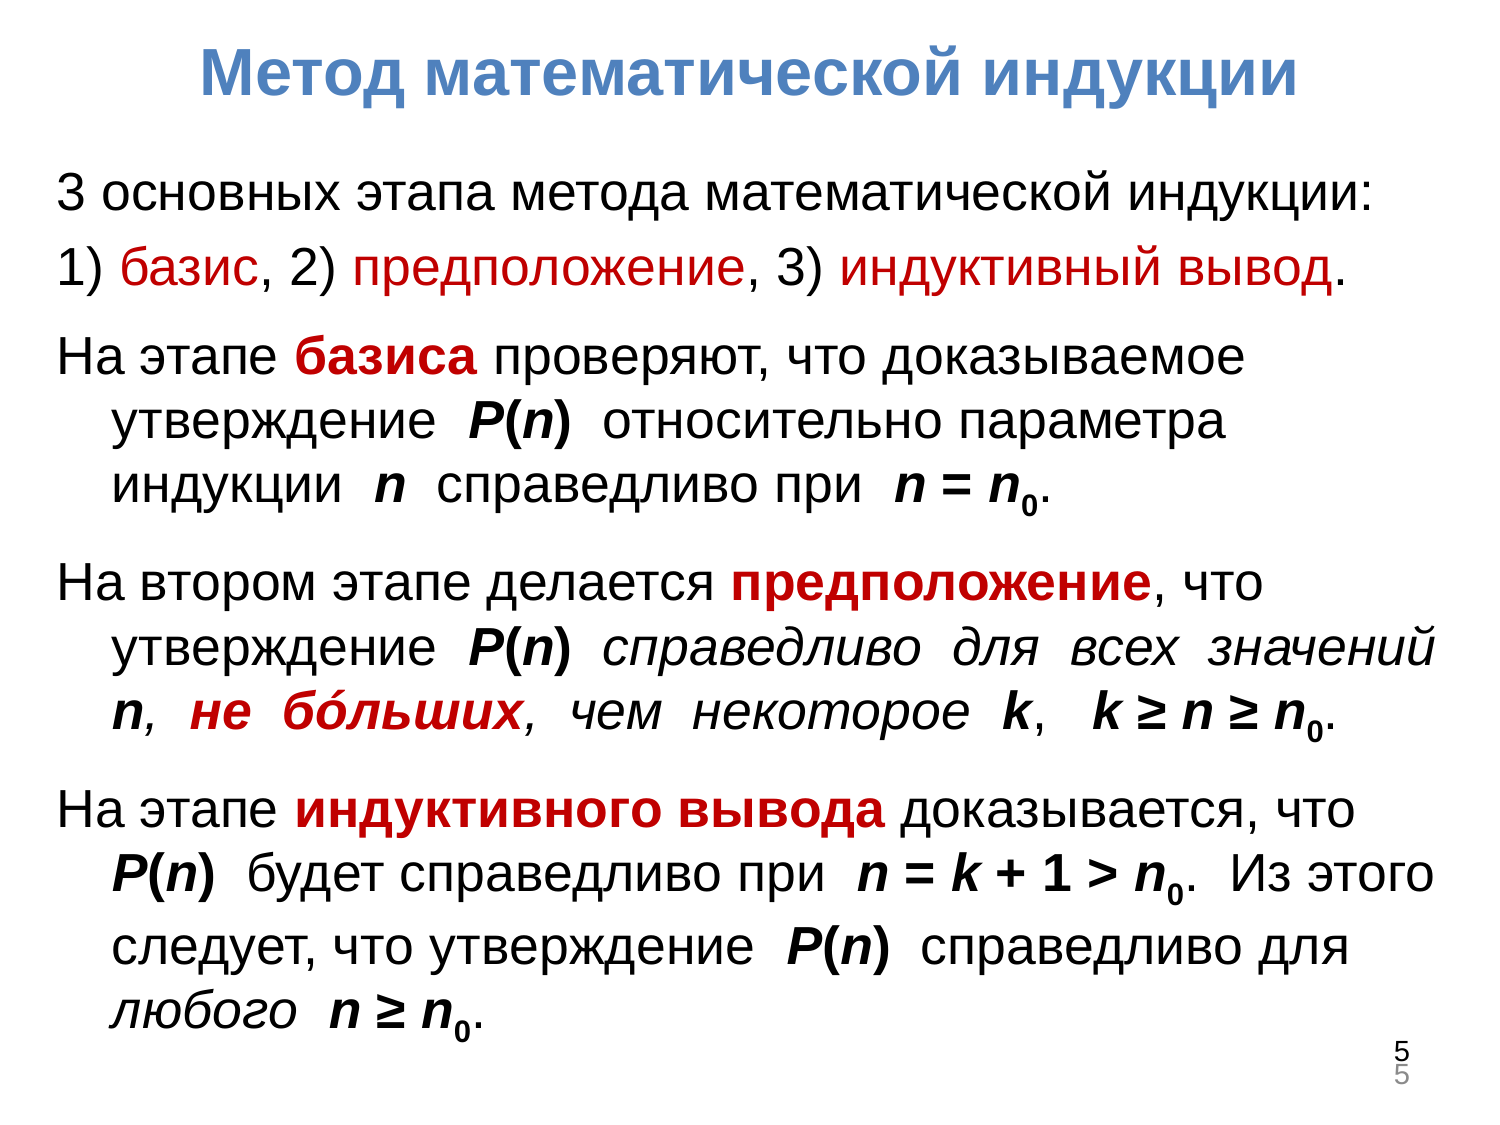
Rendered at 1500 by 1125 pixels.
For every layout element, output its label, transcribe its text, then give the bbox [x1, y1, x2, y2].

title Метод математической индукции [75, 0, 1425, 138]
list 3 основных этапа метода математической индукции: 1) базис, 2) предположение, 3) индуктивный вывод. На этапе базиса проверяют, что доказываемое утверждение P(n) относительно параметра индукции n справедливо при n = n0. На втором этапе делается предположение, что утверждение P(n) справедливо для всех значений n, не бóльших, чем некоторое k, k ≥ n ≥ n0. На этапе индуктивного вывода доказывается, что P(n) будет справедливо при n = k + 1 > n0. Из этого следует, что утверждение P(n) справедливо для любого n ≥ n0. [41, 148, 1483, 1059]
text_box 5 [1074, 1024, 1425, 1103]
